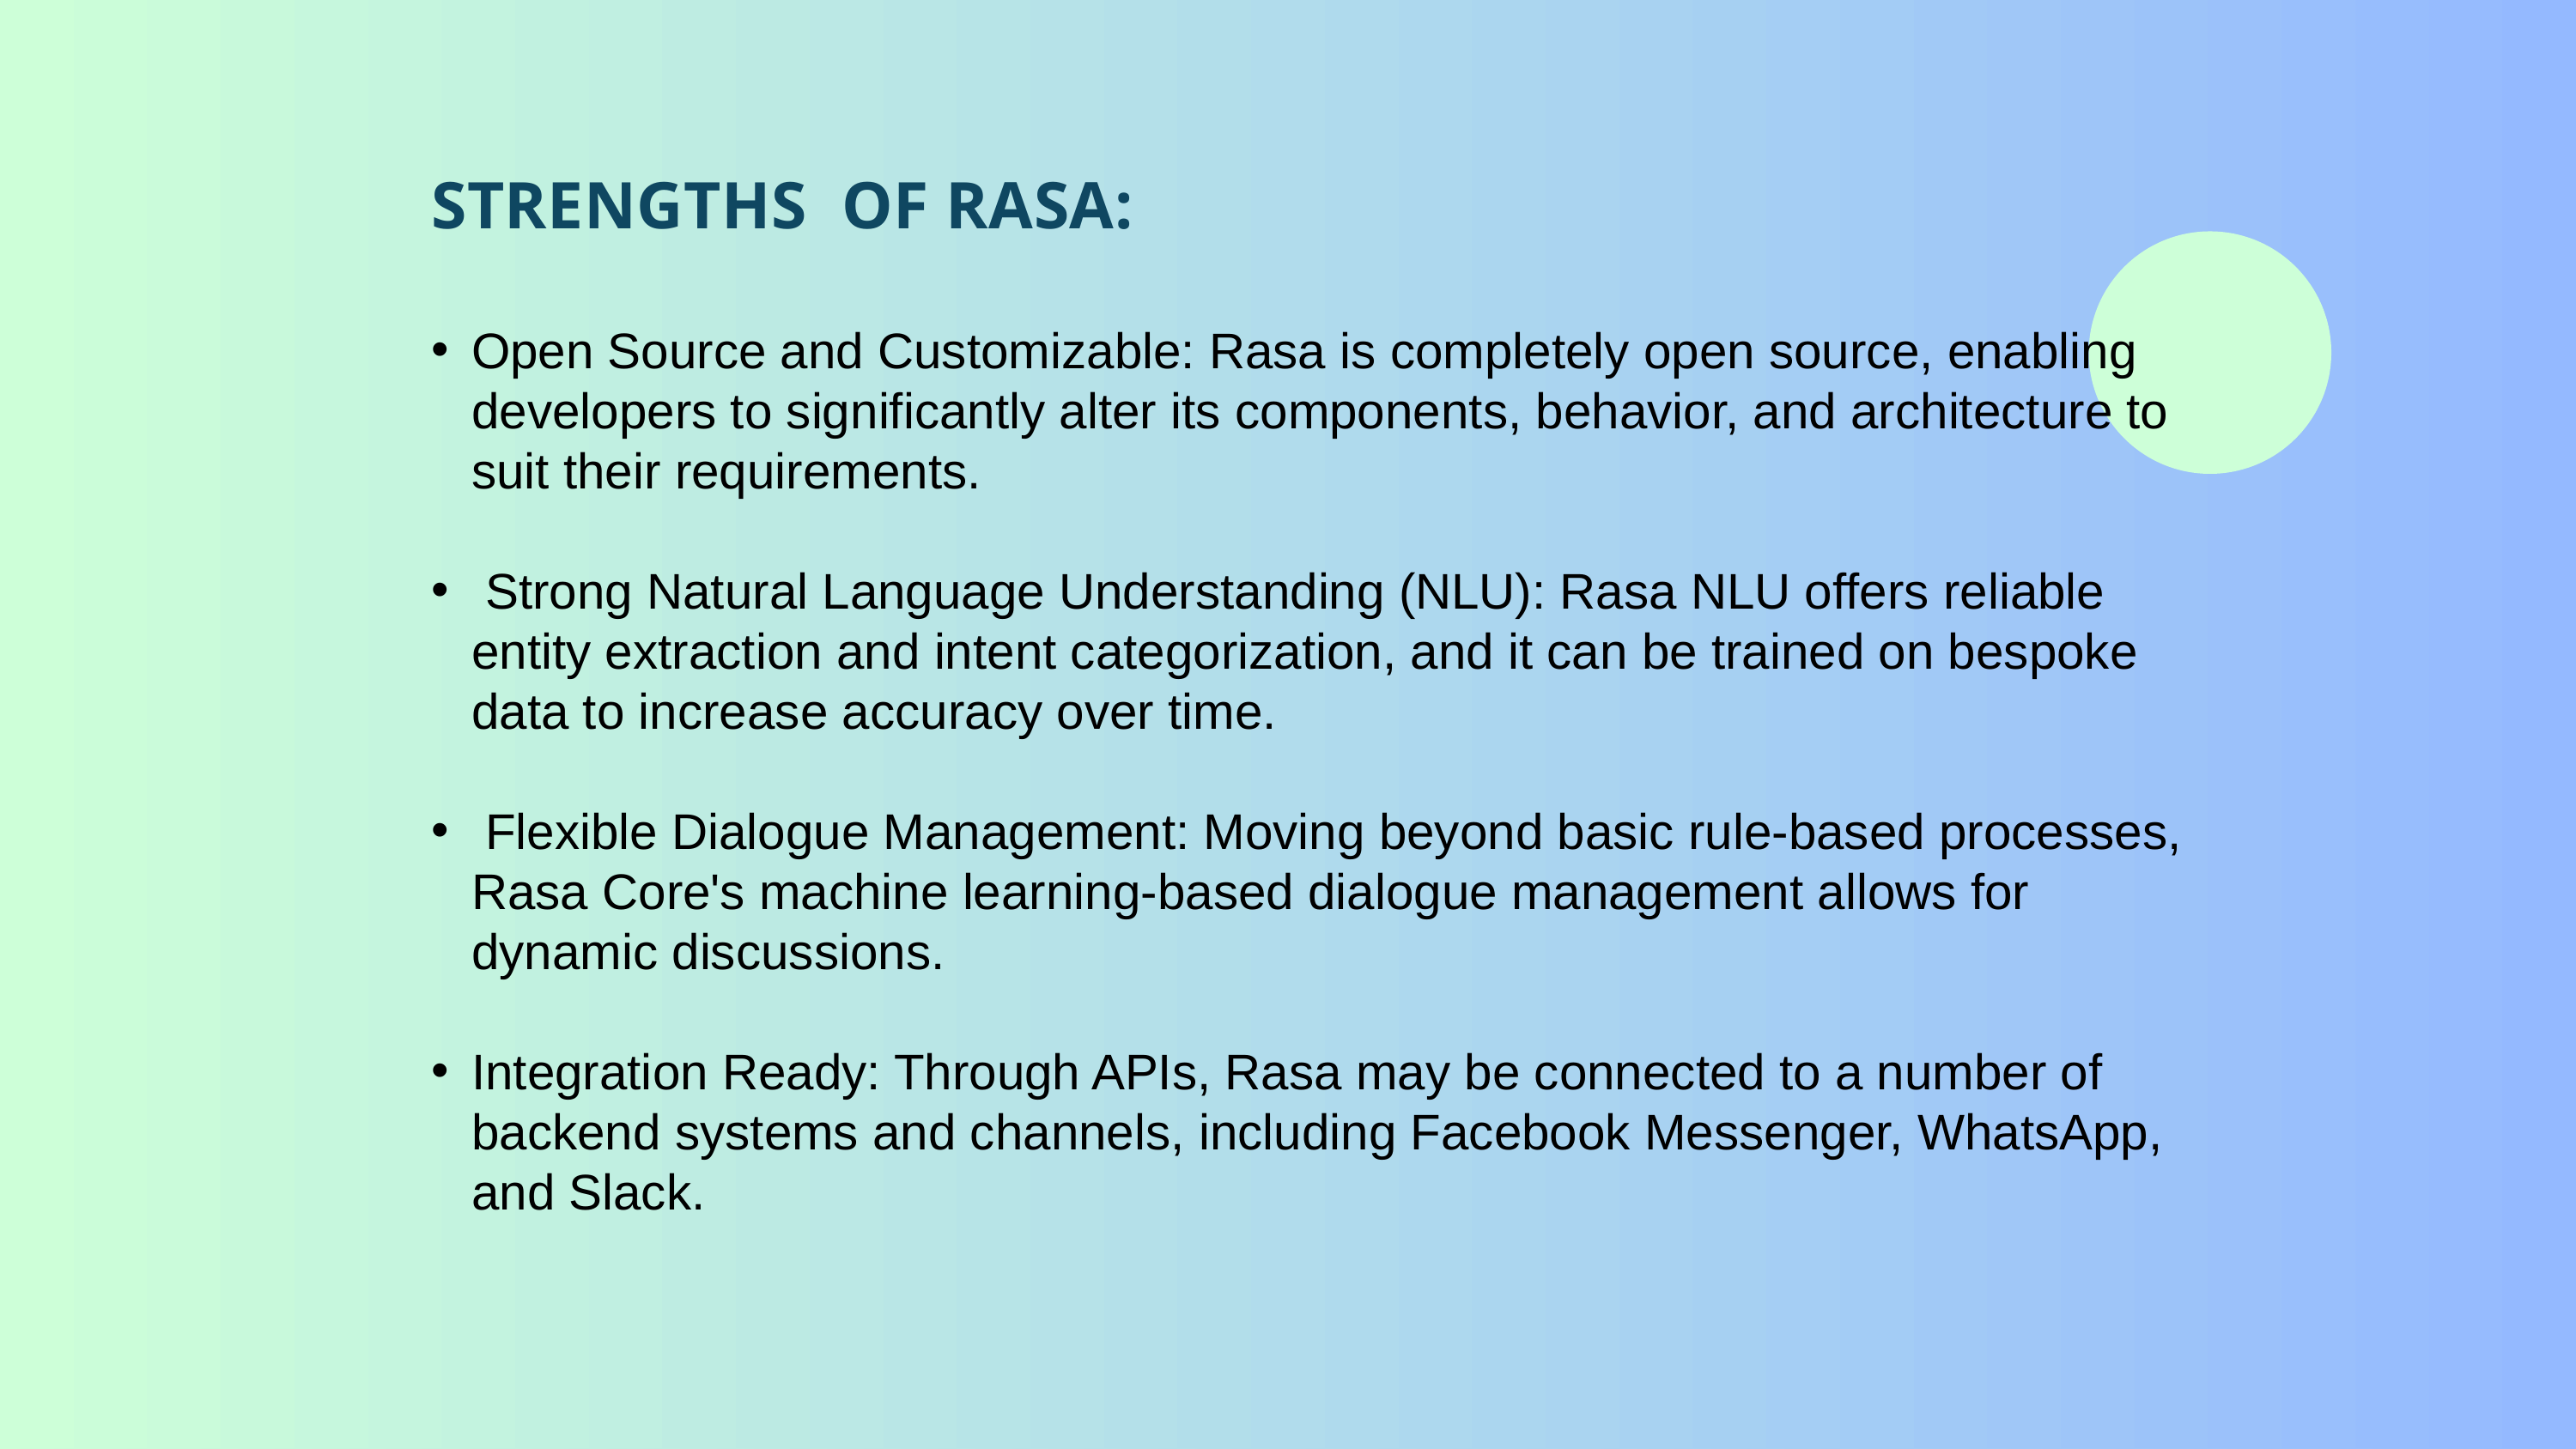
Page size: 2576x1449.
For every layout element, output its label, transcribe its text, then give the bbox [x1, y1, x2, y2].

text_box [2088, 231, 2332, 475]
text_box Strengths Of rasa: Open Source and Customizable: Rasa is completely open source, enabling developers to significantly alter its components, behavior, and architecture to suit their requirements. Strong Natural Language Understanding (NLU): Rasa NLU offers reliable entity extraction and intent categorization, and it can be trained on bespoke data to increase accuracy over time. Flexible Dialogue Management: Moving beyond basic rule-based processes, Rasa Core's machine learning-based dialogue management allows for dynamic discussions. Integration Ready: Through APIs, Rasa may be connected to a number of backend systems and channels, including Facebook Messenger, WhatsApp, and Slack. [418, 157, 2235, 1317]
text_box [246, 77, 2158, 192]
